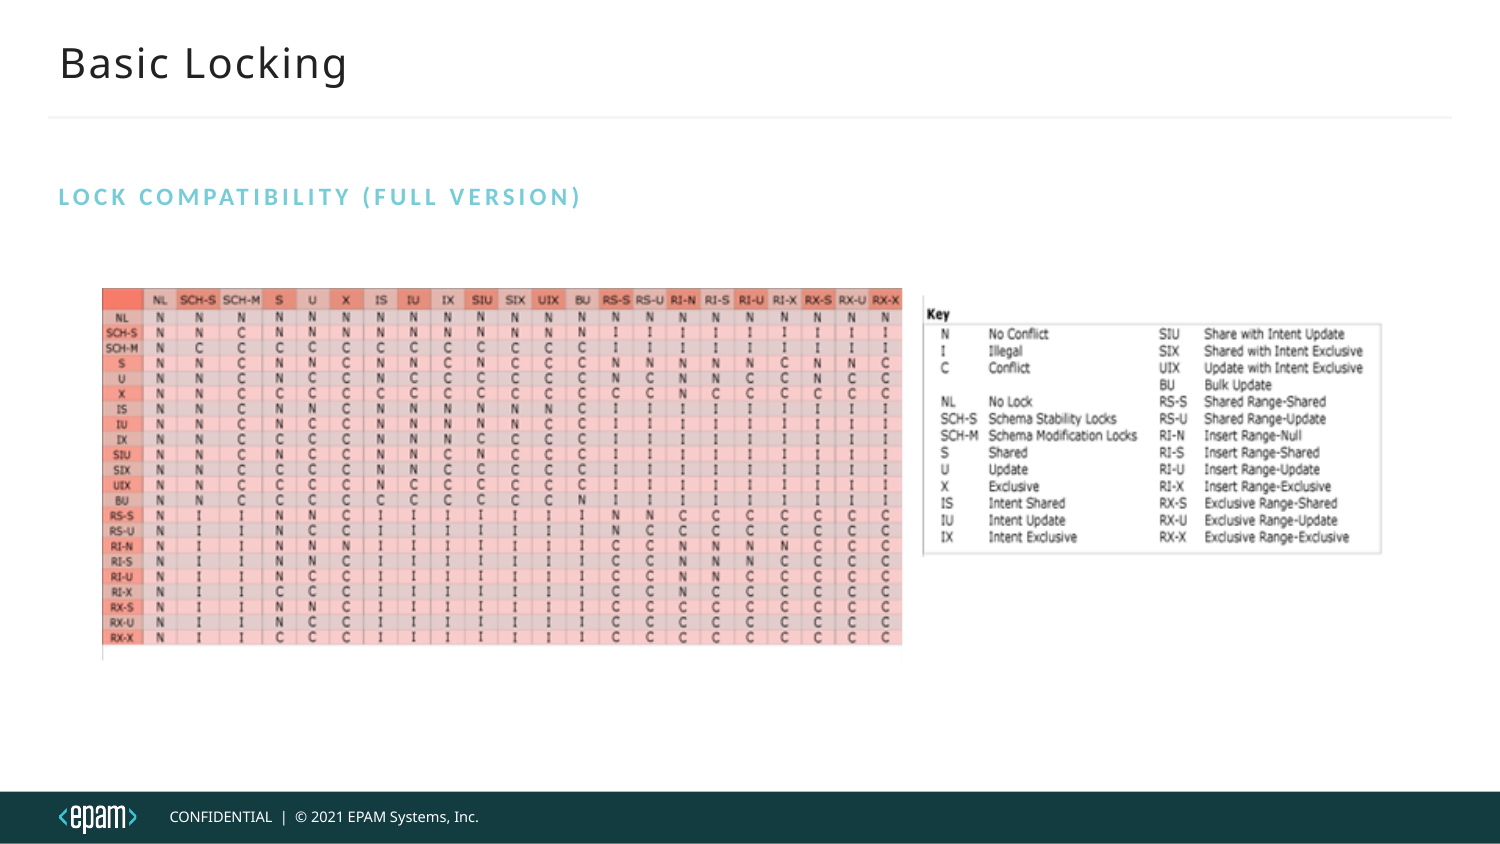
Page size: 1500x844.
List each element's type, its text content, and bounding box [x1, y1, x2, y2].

list Lock Compatibility (Full Version) [58, 177, 1442, 234]
picture [102, 288, 1398, 667]
title Basic Locking [59, 37, 1442, 87]
text_box [63, 246, 803, 786]
